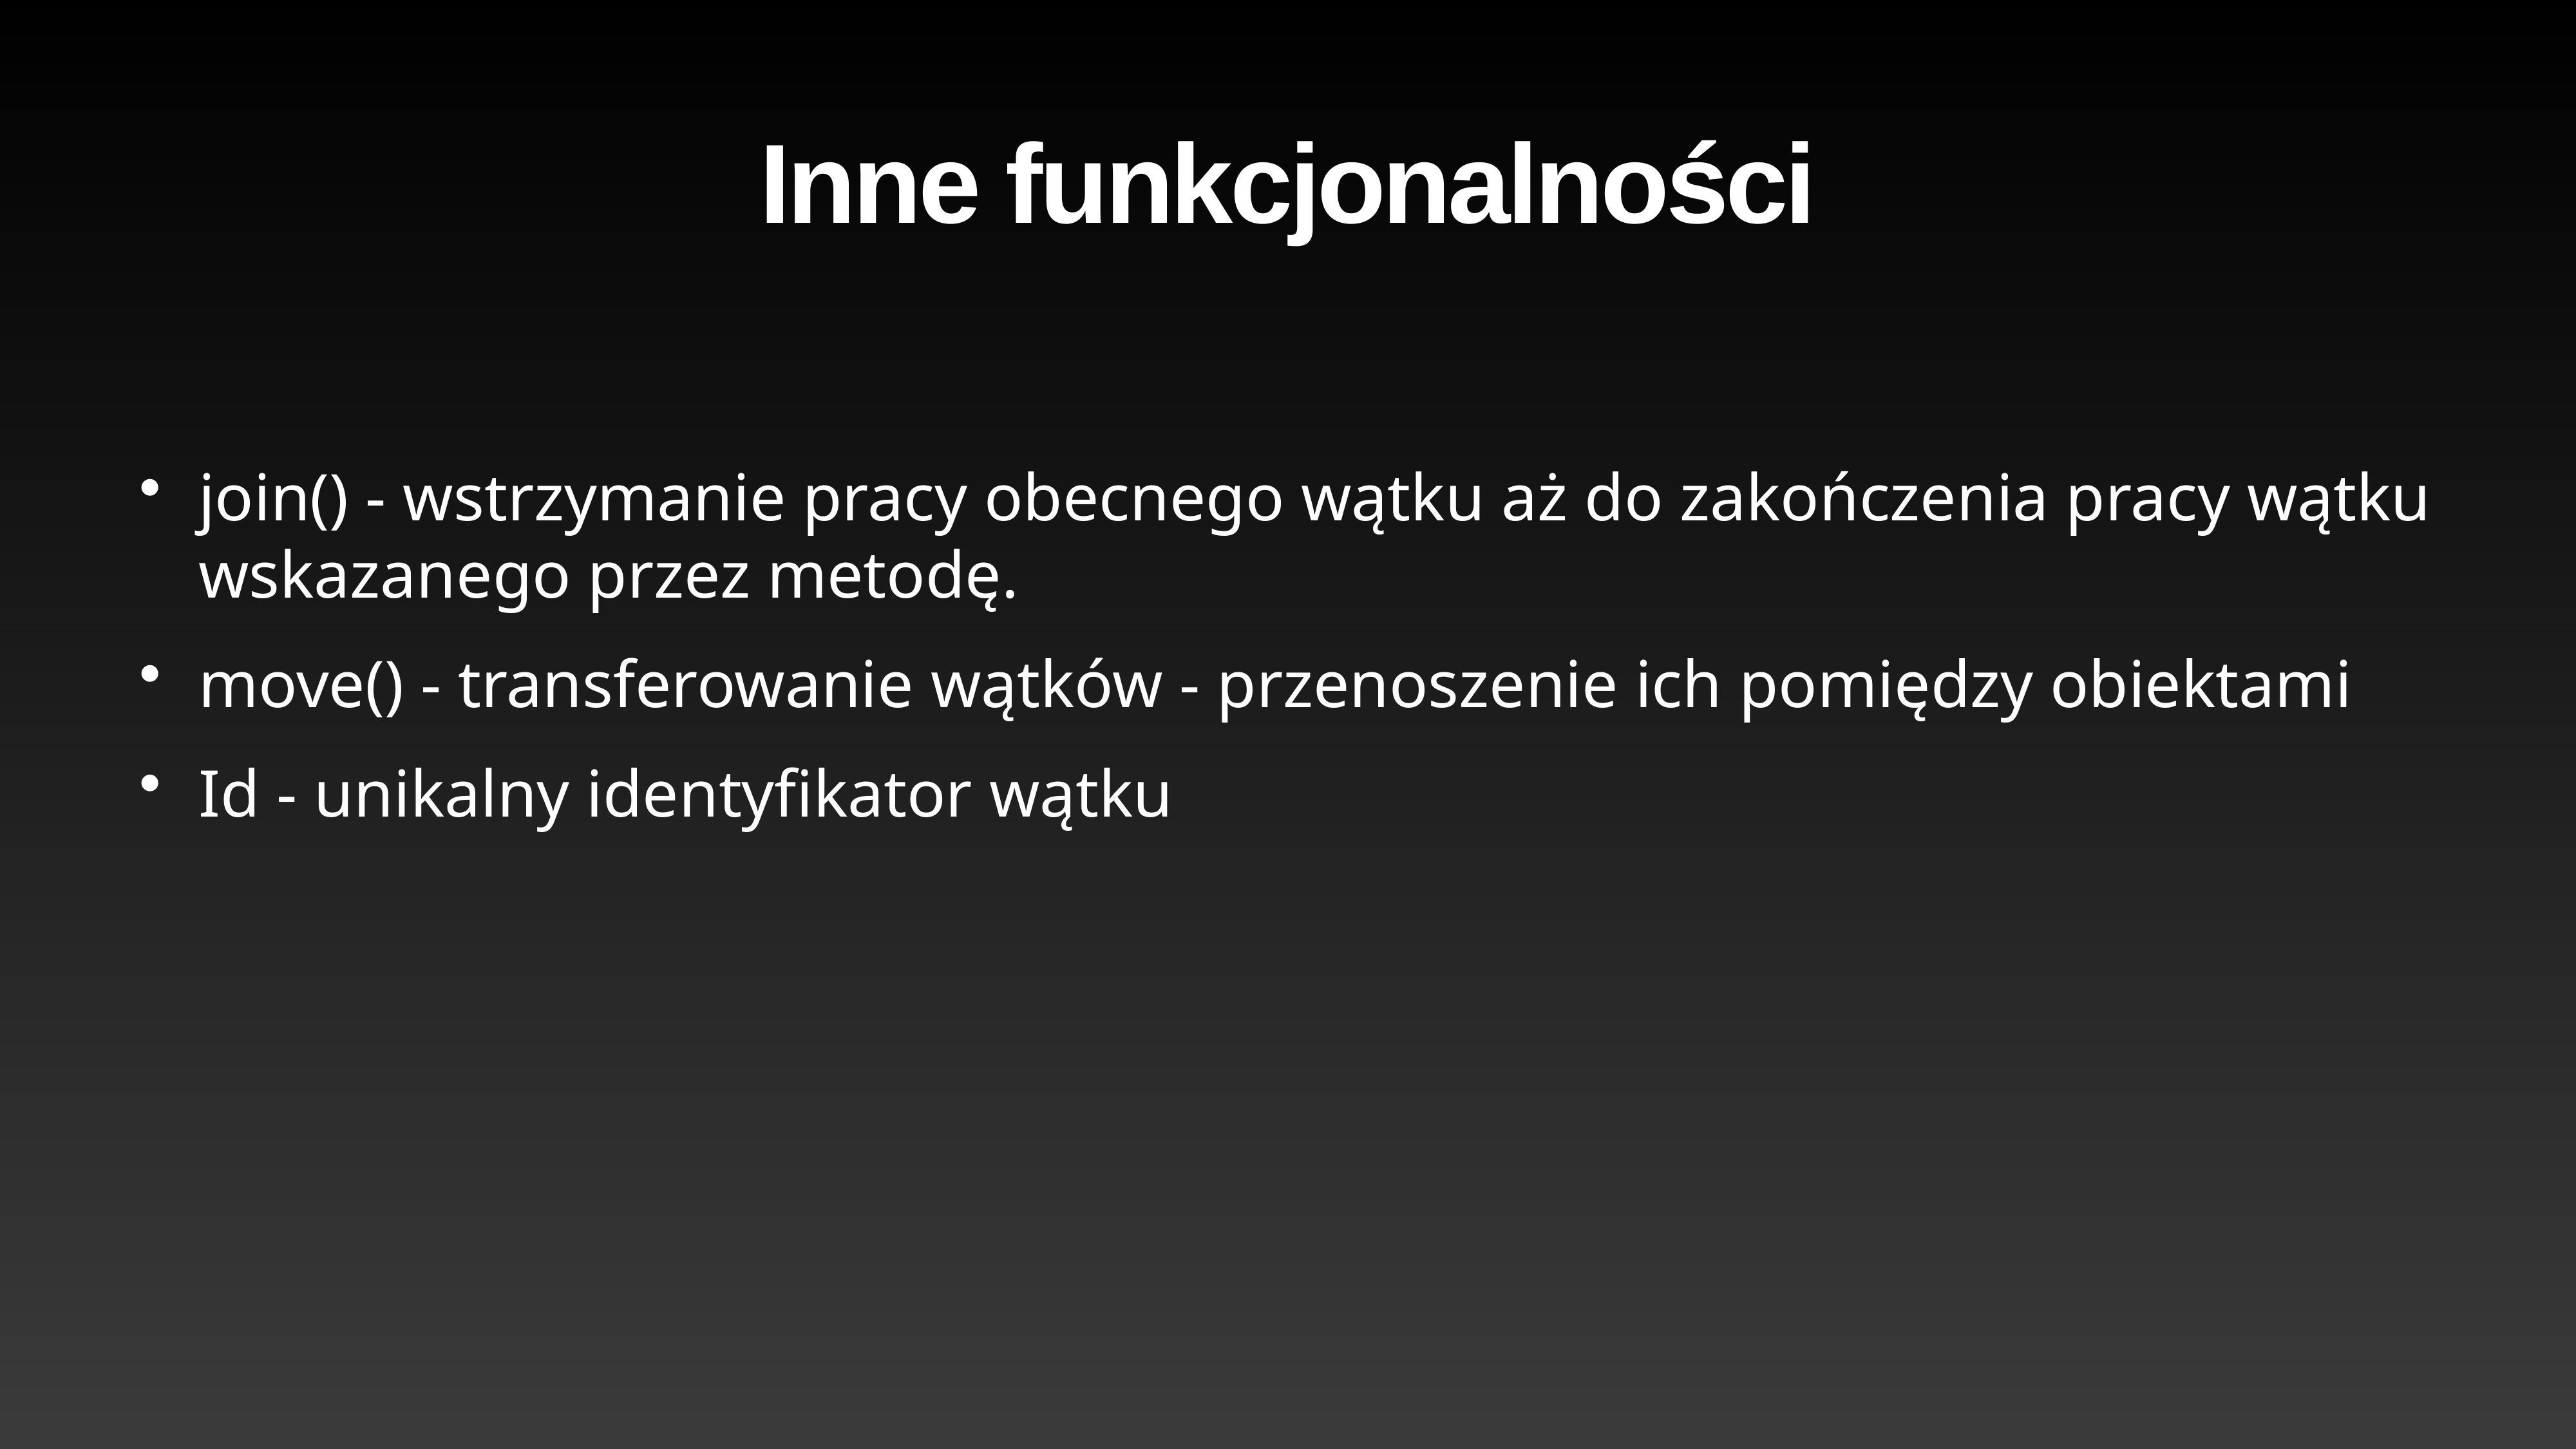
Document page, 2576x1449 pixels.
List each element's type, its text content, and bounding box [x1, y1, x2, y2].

title Inne funkcjonalności [133, 85, 2443, 251]
list join() - wstrzymanie pracy obecnego wątku aż do zakończenia pracy wątku wskazanego przez metodę. move() - transferowanie wątków - przenoszenie ich pomiędzy obiektami Id - unikalny identyfikator wątku [133, 450, 2443, 1342]
